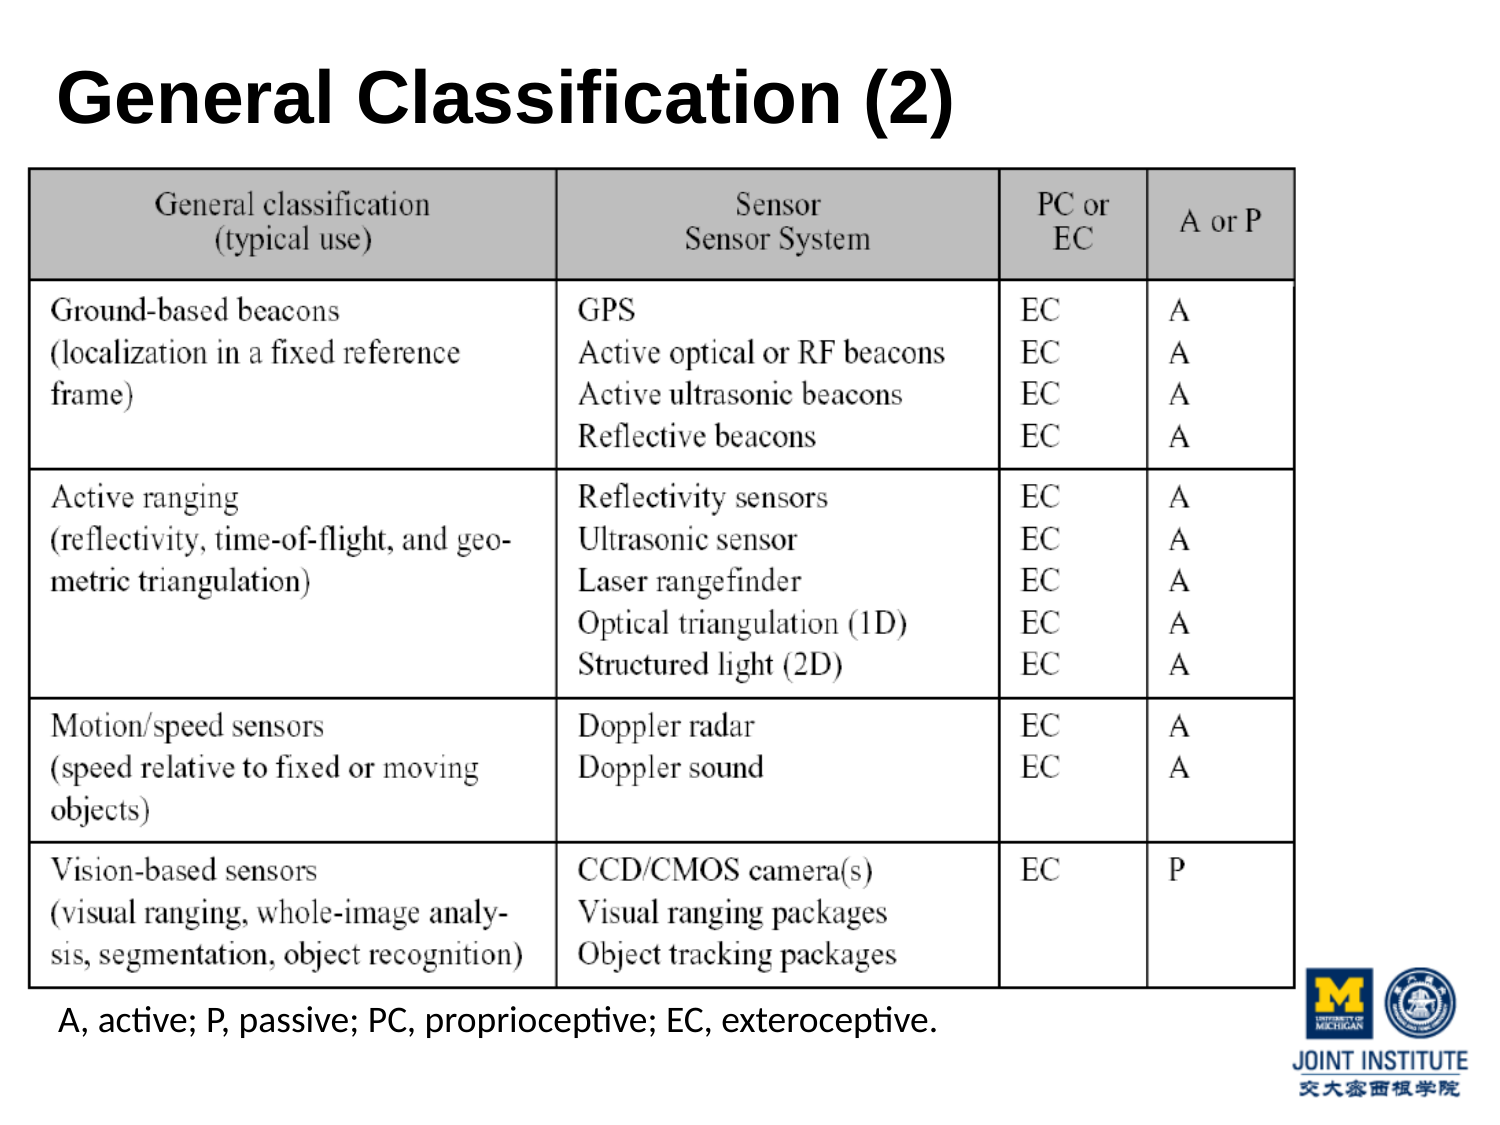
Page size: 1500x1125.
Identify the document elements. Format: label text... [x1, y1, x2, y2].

picture [1287, 962, 1475, 1103]
title General Classification (2) [0, 0, 1500, 188]
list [24, 162, 1301, 993]
text_box A, active; P, passive; PC, proprioceptive; EC, exteroceptive. [43, 1000, 955, 1048]
